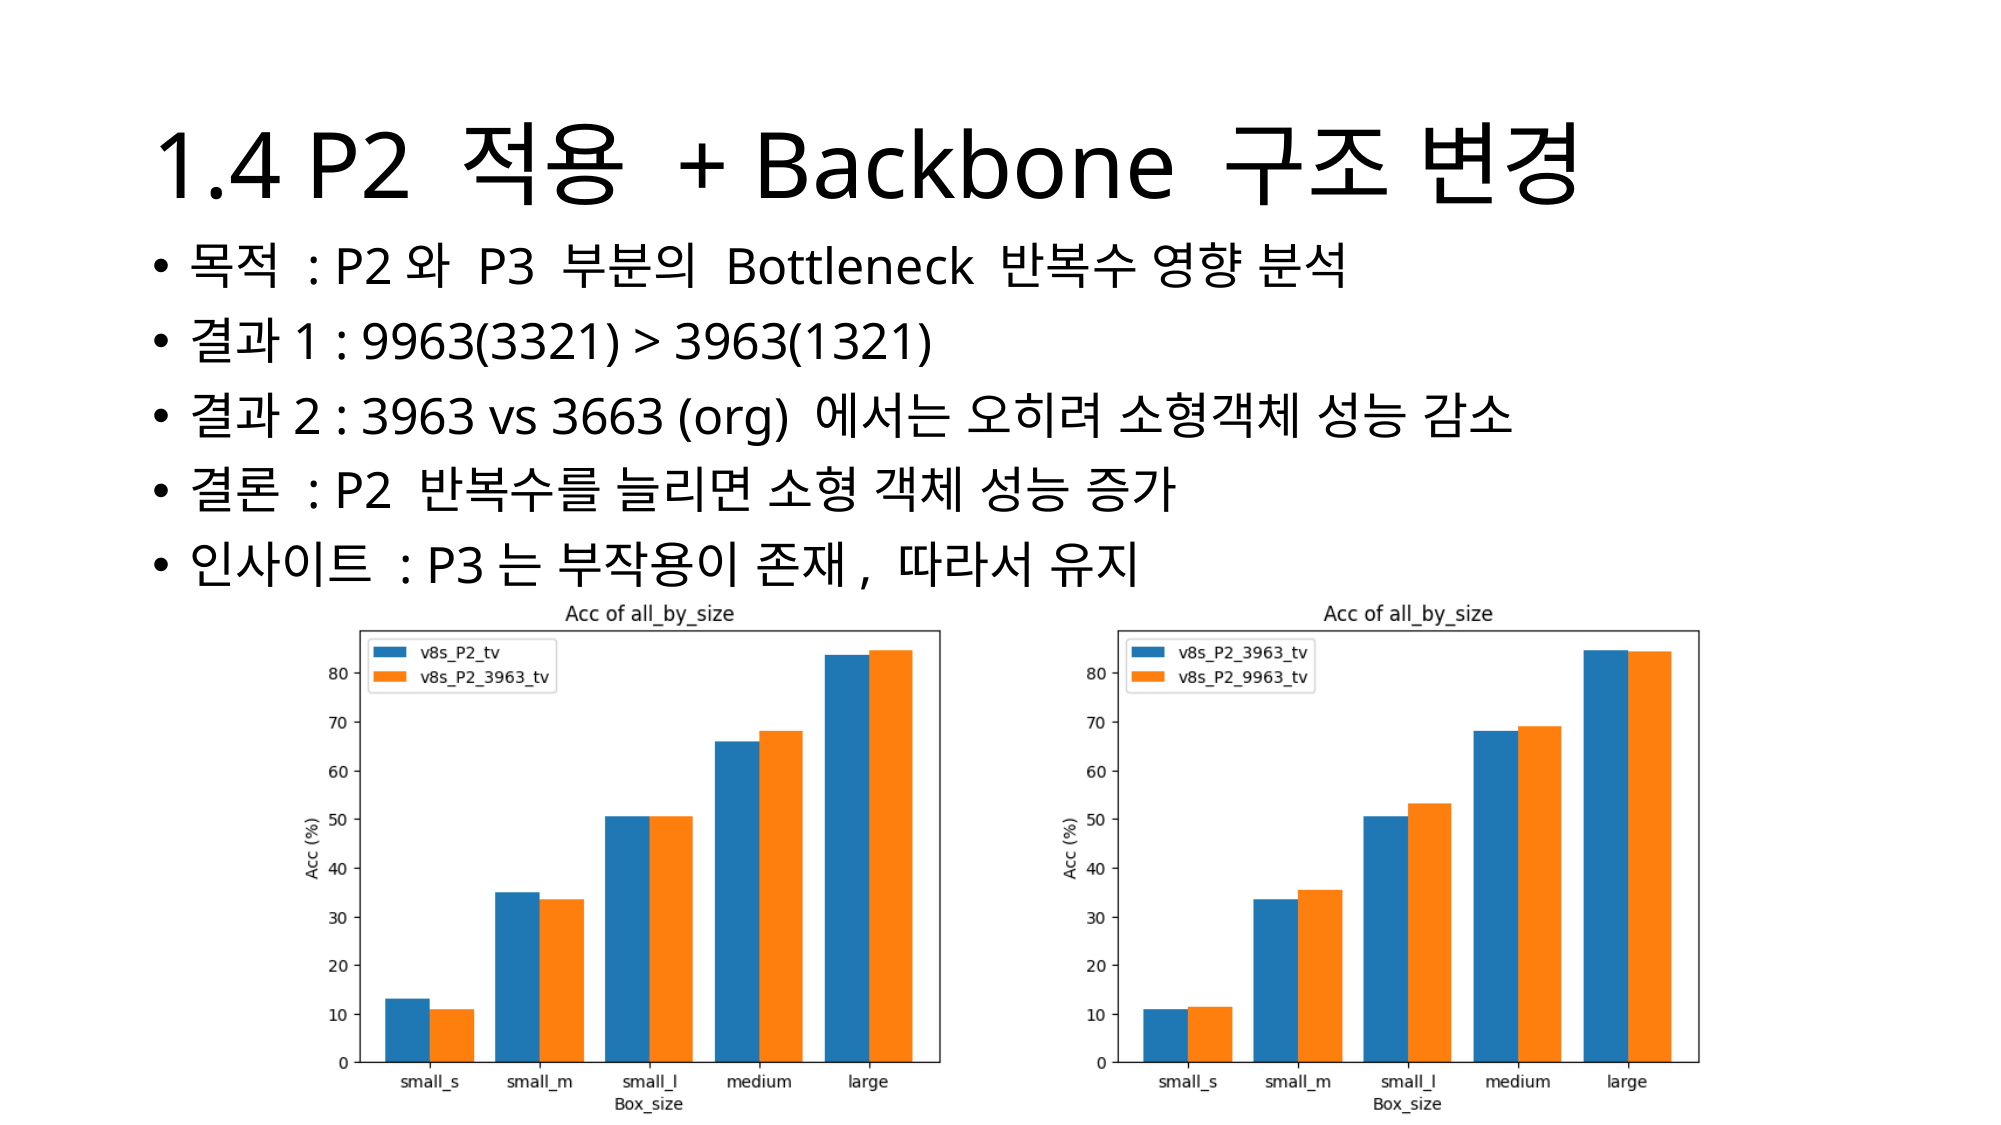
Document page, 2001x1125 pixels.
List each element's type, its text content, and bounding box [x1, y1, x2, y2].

picture [1051, 593, 1709, 1125]
picture [293, 593, 950, 1125]
list 목적 : P2와 P3 부분의 Bottleneck 반복수 영향 분석 결과1 : 9963(3321) > 3963(1321) 결과2 : 3963 vs 3663 (org) 에서는 오히려 소형객체 성능 감소 결론 : P2 반복수를 늘리면 소형 객체 성능 증가 인사이트 : P3는 부작용이 존재, 따라서 유지 [137, 233, 1946, 948]
title 1.4 P2 적용 + Backbone 구조 변경 [137, 59, 1863, 233]
